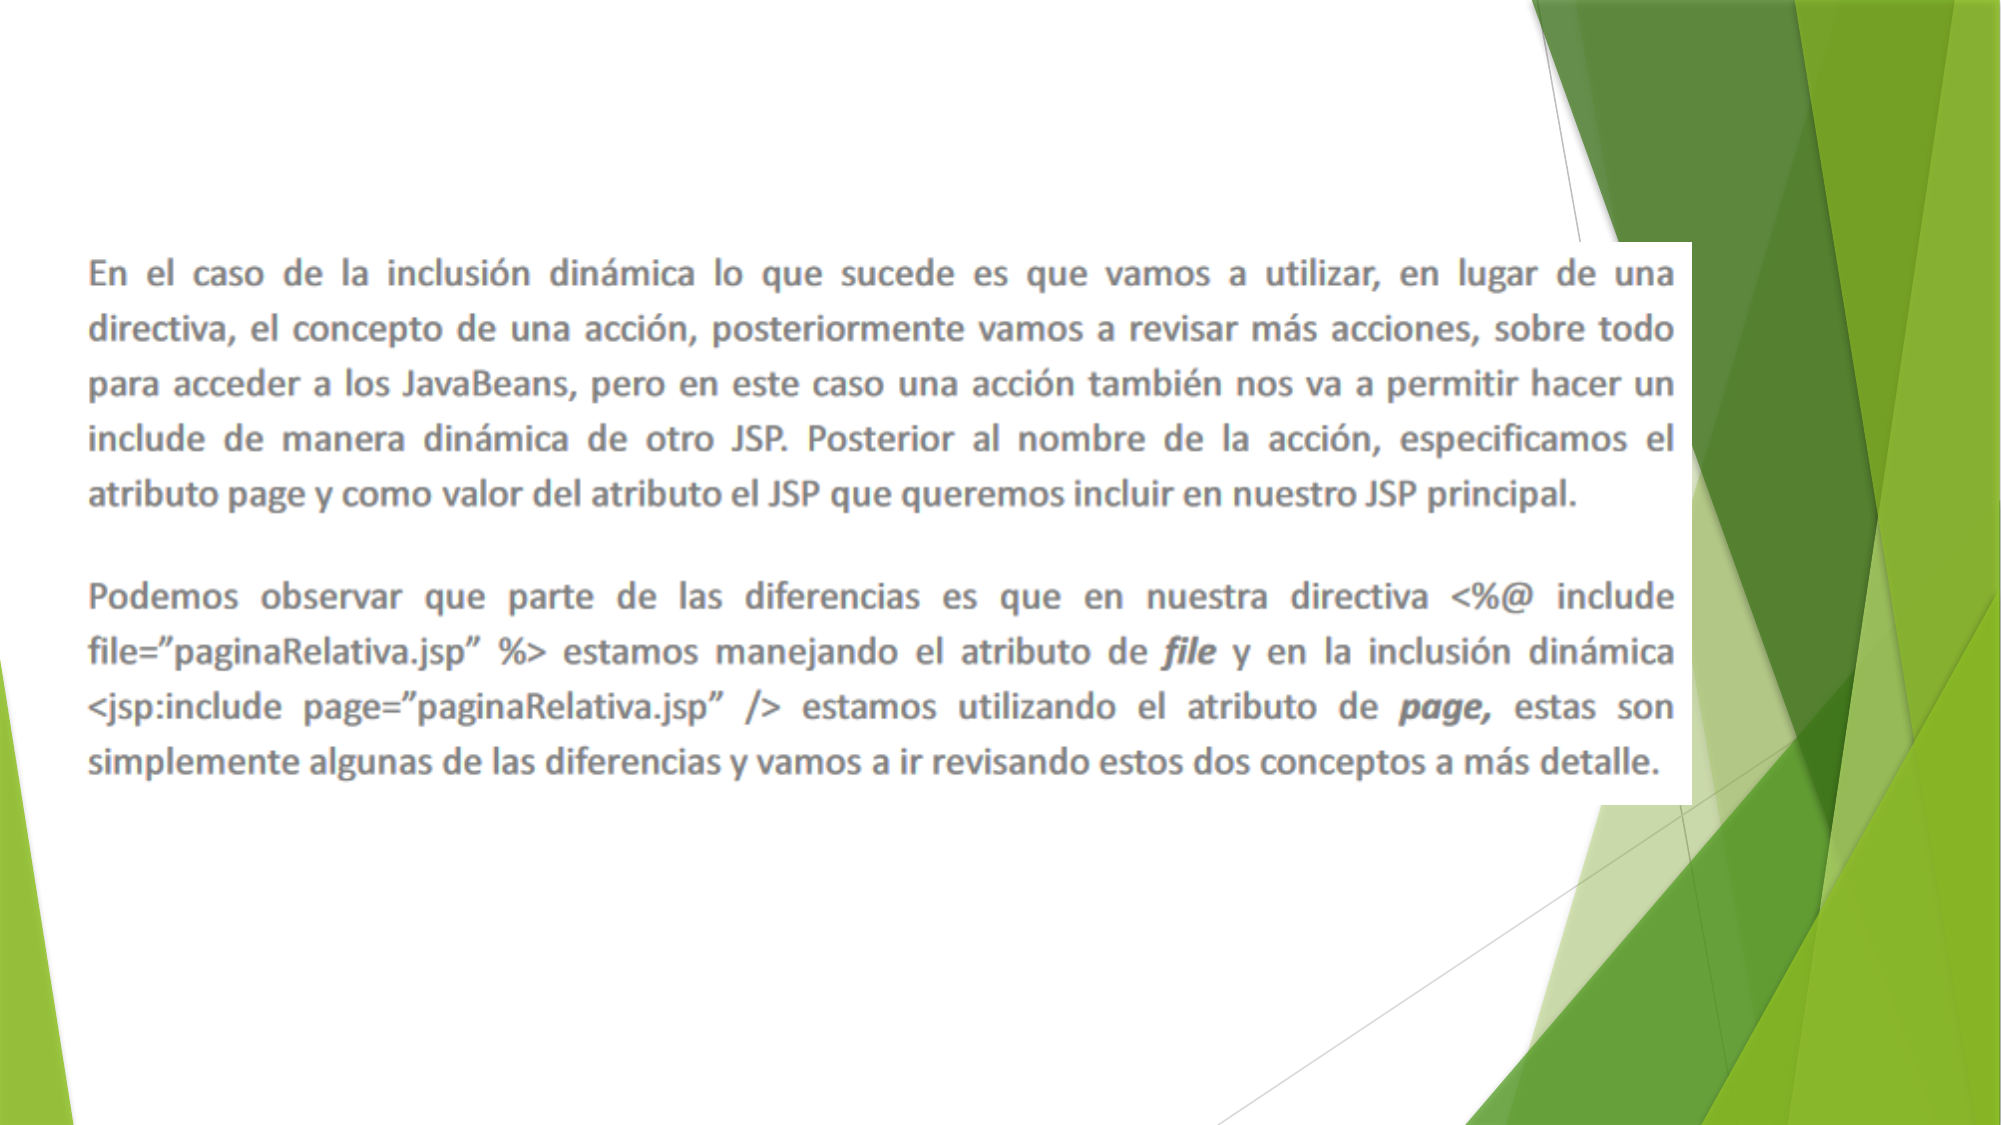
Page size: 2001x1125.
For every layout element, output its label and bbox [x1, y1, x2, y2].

picture [78, 241, 1693, 805]
